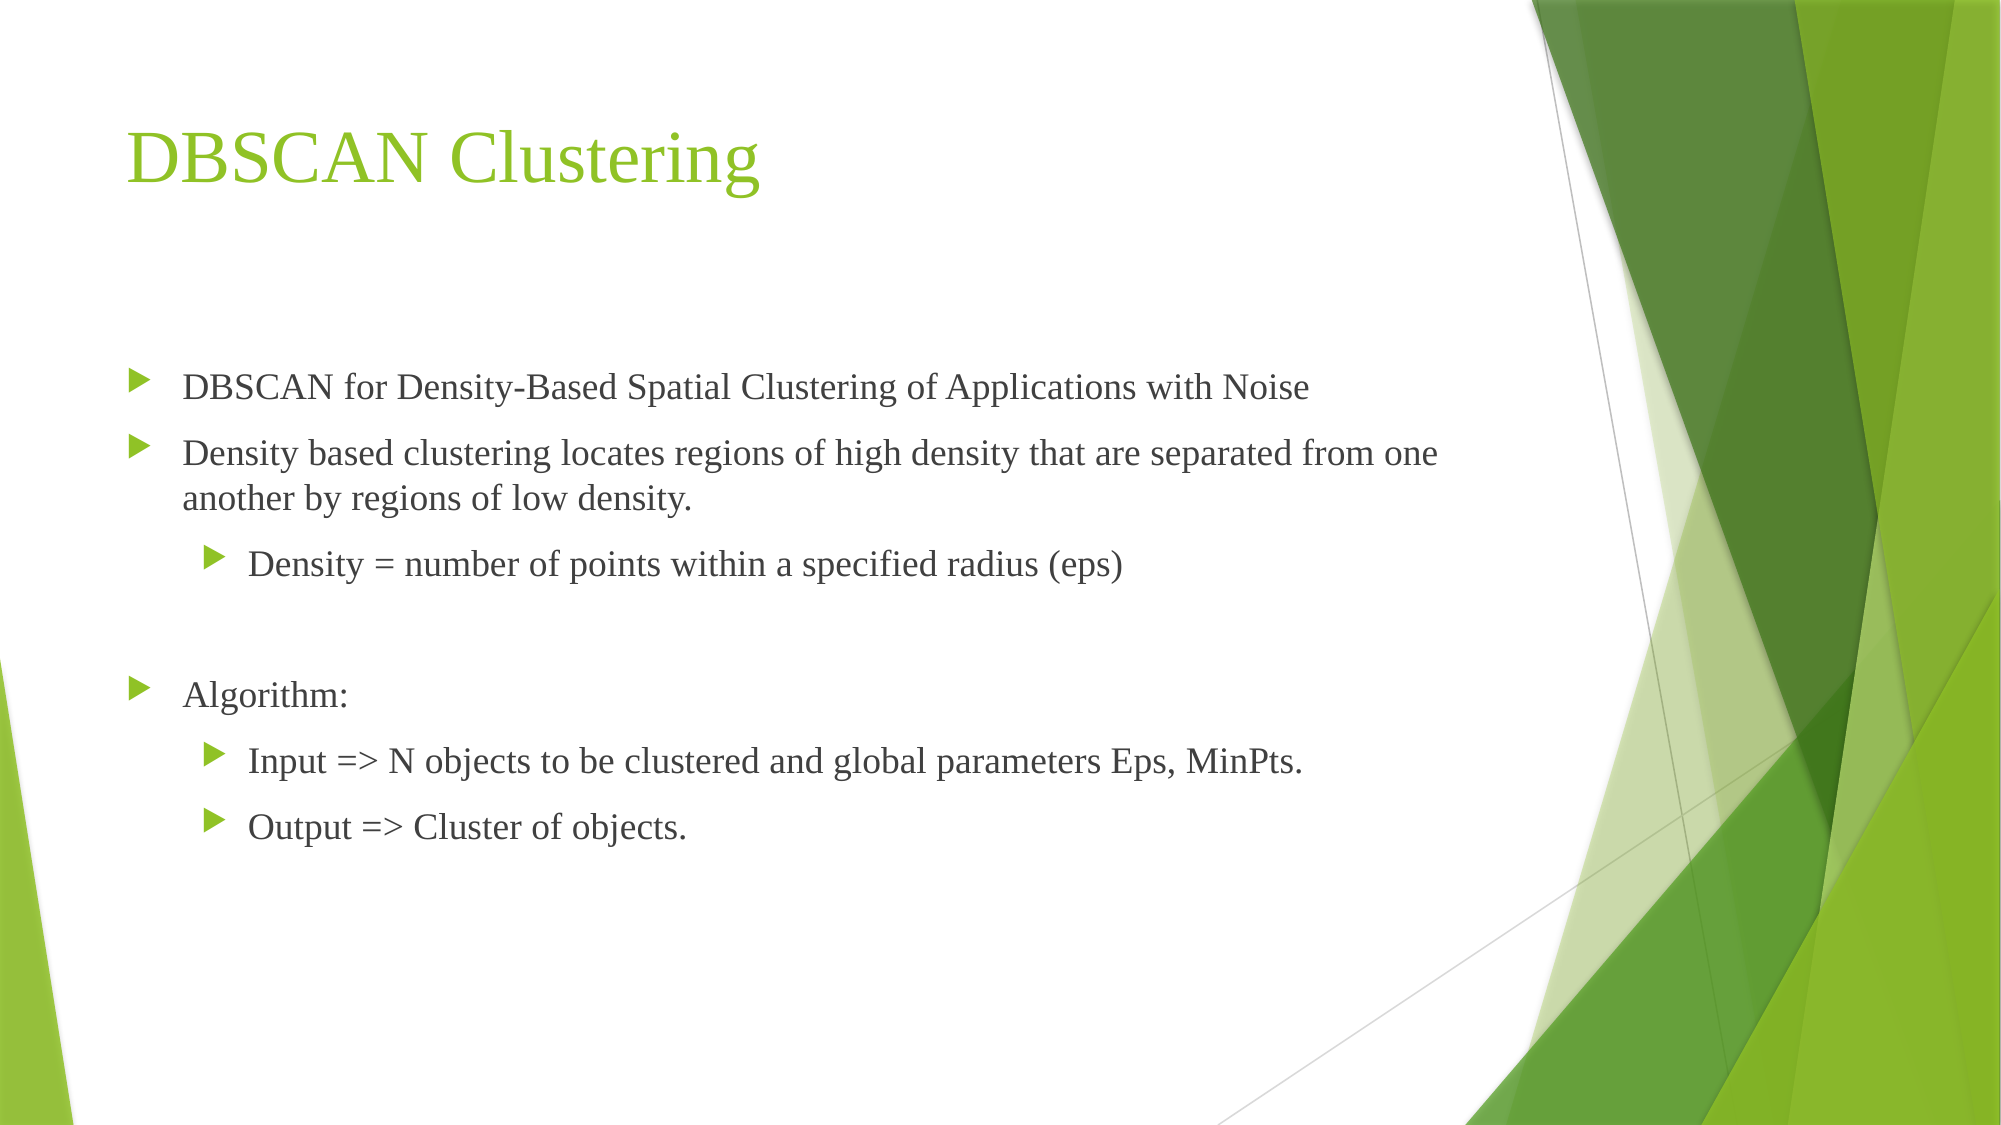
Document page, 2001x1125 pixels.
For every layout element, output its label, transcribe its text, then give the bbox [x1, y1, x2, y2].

title DBSCAN Clustering [111, 99, 1522, 317]
list DBSCAN for Density-Based Spatial Clustering of Applications with Noise Density based clustering locates regions of high density that are separated from one another by regions of low density. Density = number of points within a specified radius (eps) Algorithm: Input => N objects to be clustered and global parameters Eps, MinPts. Output => Cluster of objects. [111, 354, 1522, 992]
